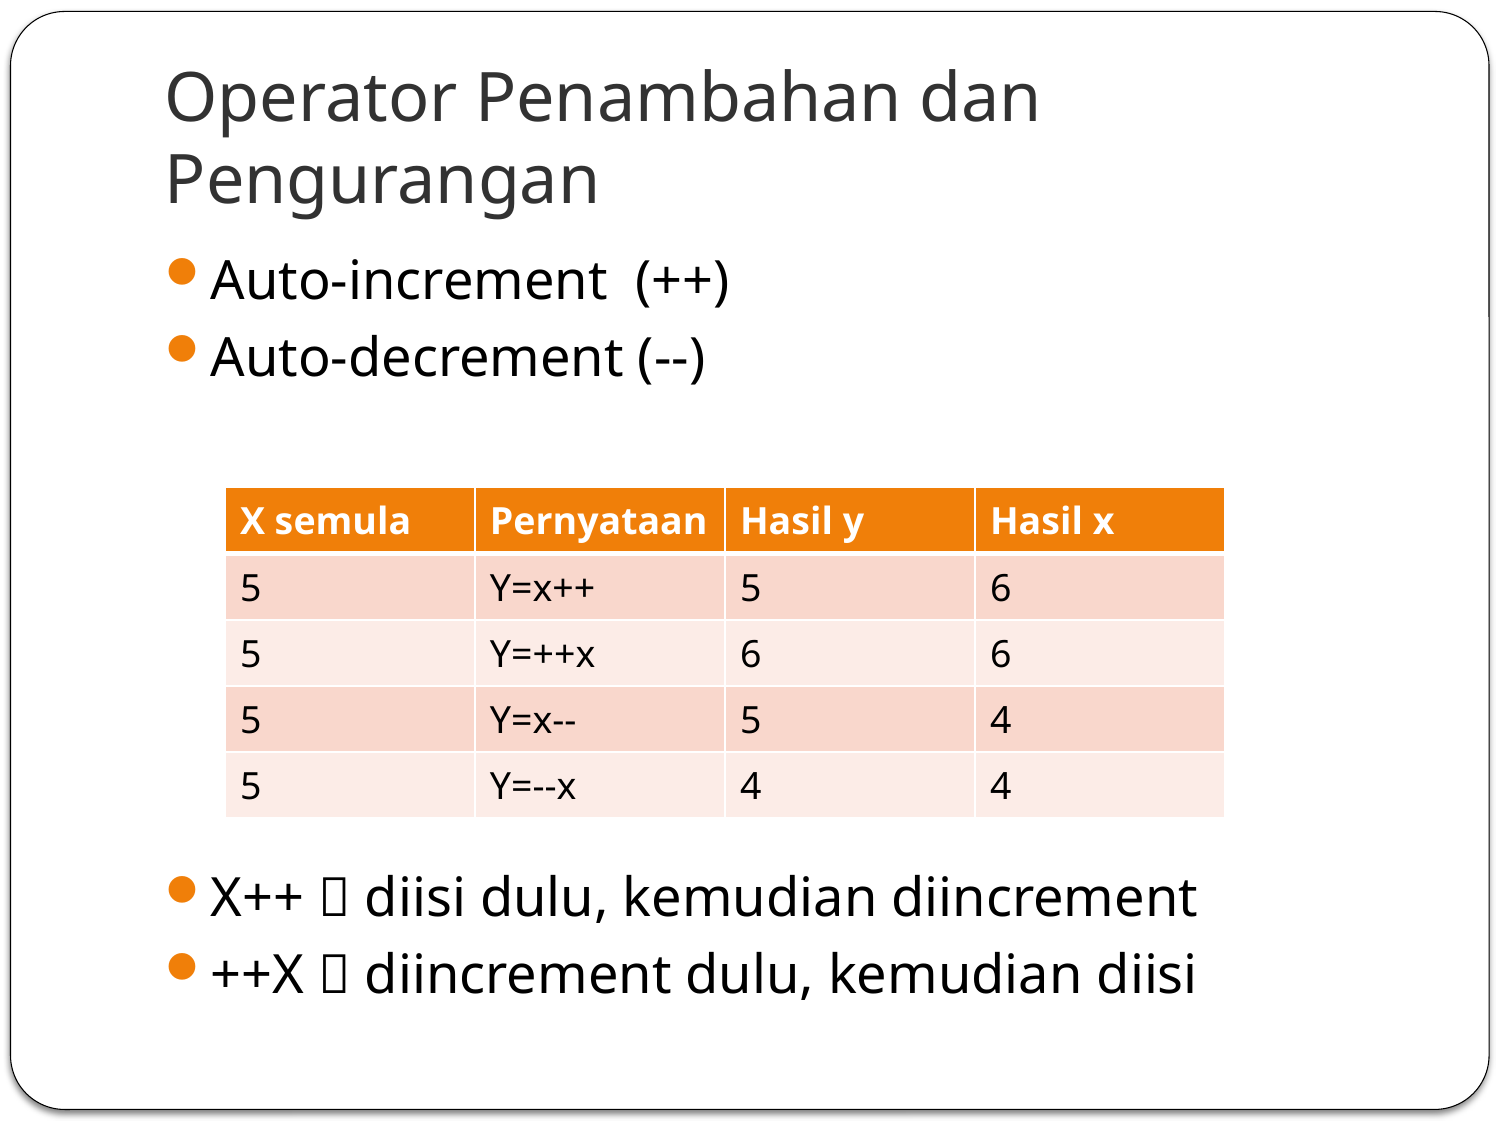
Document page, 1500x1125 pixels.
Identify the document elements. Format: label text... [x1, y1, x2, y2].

table_cell 4 [976, 753, 1224, 817]
table_cell 6 [976, 556, 1224, 619]
table_cell 4 [726, 753, 974, 817]
table_cell 5 [226, 687, 474, 751]
table_header X semula [226, 488, 474, 551]
table_cell 5 [726, 556, 974, 619]
table_cell 5 [726, 687, 974, 751]
table_cell Y=--x [476, 753, 724, 817]
table_cell Y=++x [476, 621, 724, 685]
table_cell 5 [226, 556, 474, 619]
table_header Pernyataan [476, 488, 724, 551]
table_header Hasil x [976, 488, 1224, 551]
table_cell 5 [226, 621, 474, 685]
table_cell 4 [976, 687, 1224, 751]
table_cell 6 [976, 621, 1224, 685]
table_cell Y=x-- [476, 687, 724, 751]
table_header Hasil y [726, 488, 974, 551]
list Auto-increment (++) Auto-decrement (--) X++  diisi dulu, kemudian diincrement ++X  diincrement dulu, kemudian diisi [150, 237, 1425, 1088]
table_cell 6 [726, 621, 974, 685]
table_cell Y=x++ [476, 556, 724, 619]
table_cell 5 [226, 753, 474, 817]
title Operator Penambahan dan Pengurangan [150, 45, 1425, 233]
